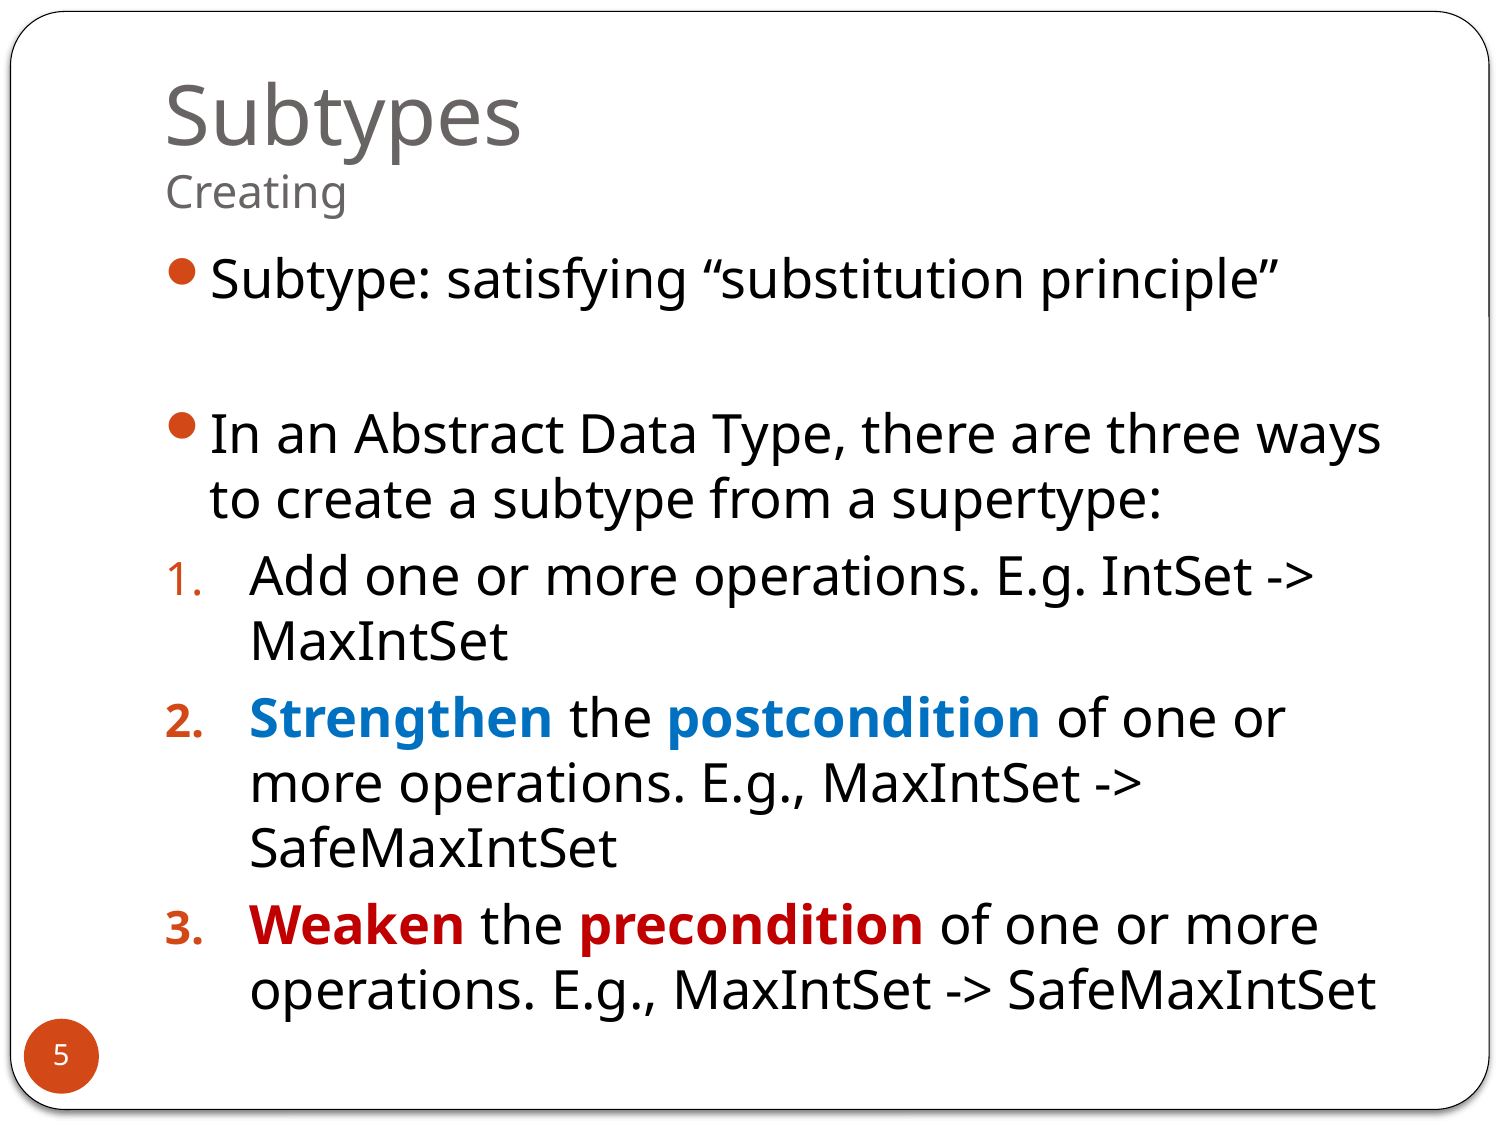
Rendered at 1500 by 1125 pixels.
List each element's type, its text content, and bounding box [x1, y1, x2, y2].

slide_number 5 [23, 1018, 99, 1094]
title Subtypes Creating [150, 45, 1425, 233]
list Subtype: satisfying “substitution principle” In an Abstract Data Type, there are three ways to create a subtype from a supertype: Add one or more operations. E.g. IntSet -> MaxIntSet Strengthen the postcondition of one or more operations. E.g., MaxIntSet -> SafeMaxIntSet Weaken the precondition of one or more operations. E.g., MaxIntSet -> SafeMaxIntSet [150, 237, 1425, 988]
